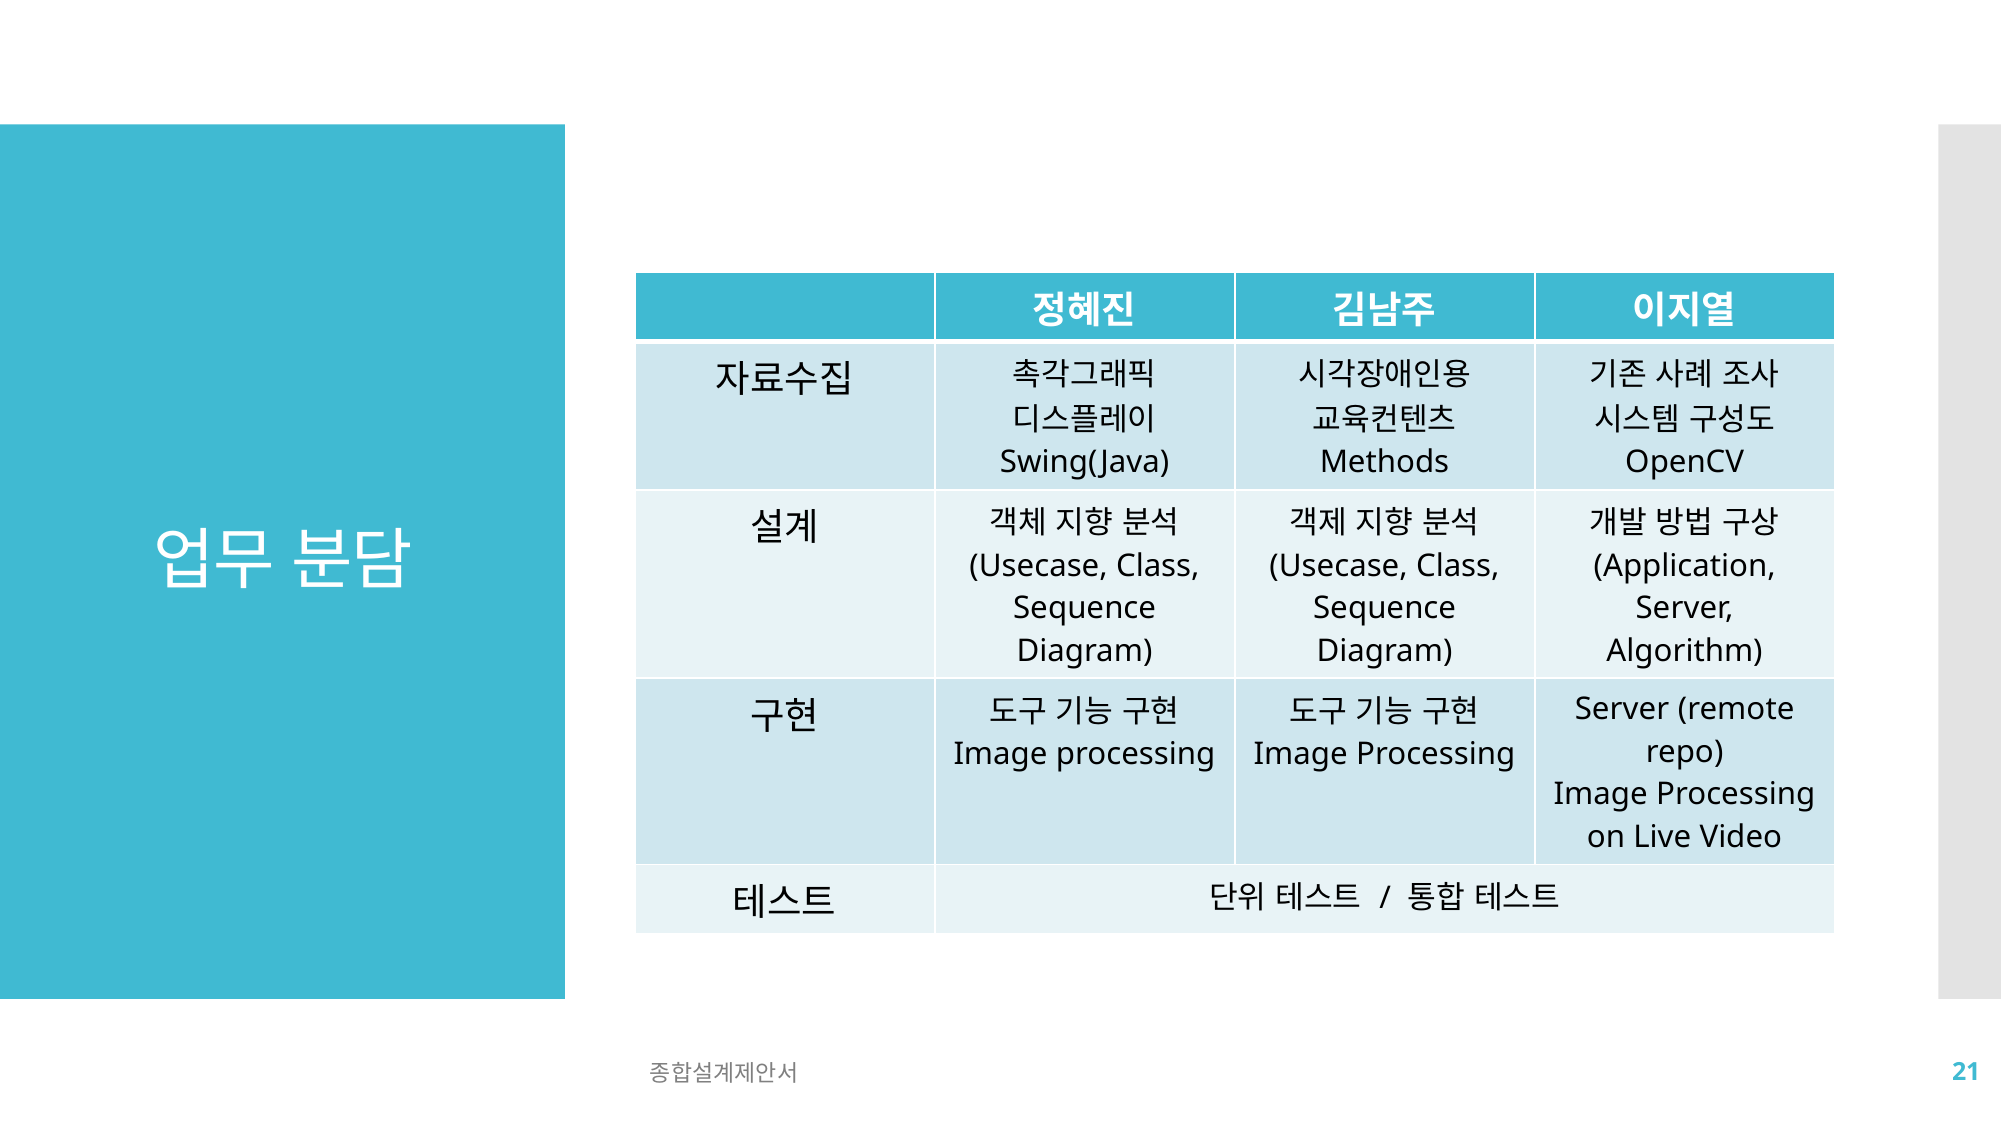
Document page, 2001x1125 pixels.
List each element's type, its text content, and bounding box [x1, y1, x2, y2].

table_cell 단위 테스트 / 통합 테스트 [936, 865, 1834, 933]
table_cell 기존 사례 조사 시스템 구성도 OpenCV [1536, 344, 1834, 489]
table_cell 구현 [636, 679, 934, 864]
table_cell 시각장애인용 교육컨텐츠 Methods [1236, 344, 1534, 489]
table_header 이지열 [1536, 273, 1834, 339]
title 업무 분담 [41, 184, 525, 940]
table_cell 설계 [636, 491, 934, 677]
table_cell 개발 방법 구상 (Application, Server, Algorithm) [1536, 491, 1834, 677]
table_cell 객체 지향 분석 (Usecase, Class, Sequence Diagram) [936, 491, 1234, 677]
table_cell 촉각그래픽 디스플레이 Swing(Java) [936, 344, 1234, 489]
table_header 김남주 [1236, 273, 1534, 339]
table_cell 도구 기능 구현 Image processing [936, 679, 1234, 864]
footer 종합설계제안서 [634, 1042, 1605, 1103]
table_cell Server (remote repo) Image Processing on Live Video [1536, 679, 1834, 864]
table_cell 테스트 [636, 865, 934, 933]
slide_number 21 [1744, 1042, 1996, 1103]
table_cell 객제 지향 분석 (Usecase, Class, Sequence Diagram) [1236, 491, 1534, 677]
table_cell 자료수집 [636, 344, 934, 489]
table_header 정혜진 [936, 273, 1234, 339]
table_cell 도구 기능 구현 Image Processing [1236, 679, 1534, 864]
table_header [636, 273, 934, 339]
